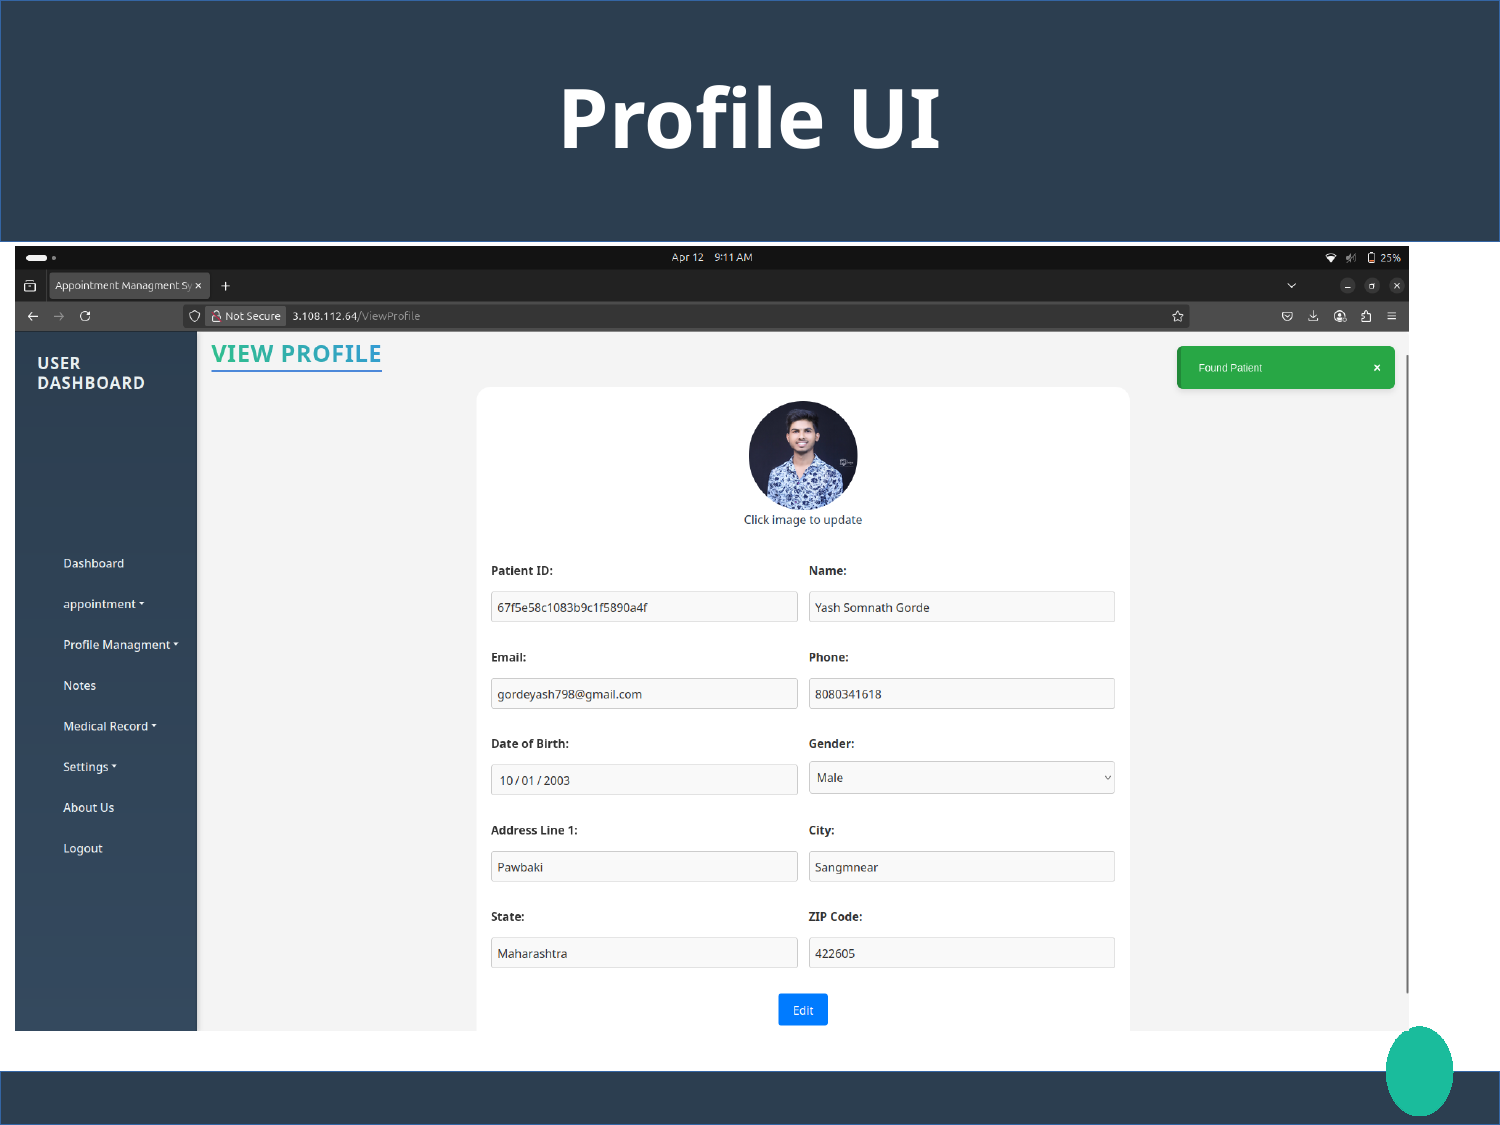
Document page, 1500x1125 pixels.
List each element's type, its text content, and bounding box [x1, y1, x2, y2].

title Profile UI [53, 44, 1447, 188]
picture [15, 246, 1409, 1031]
